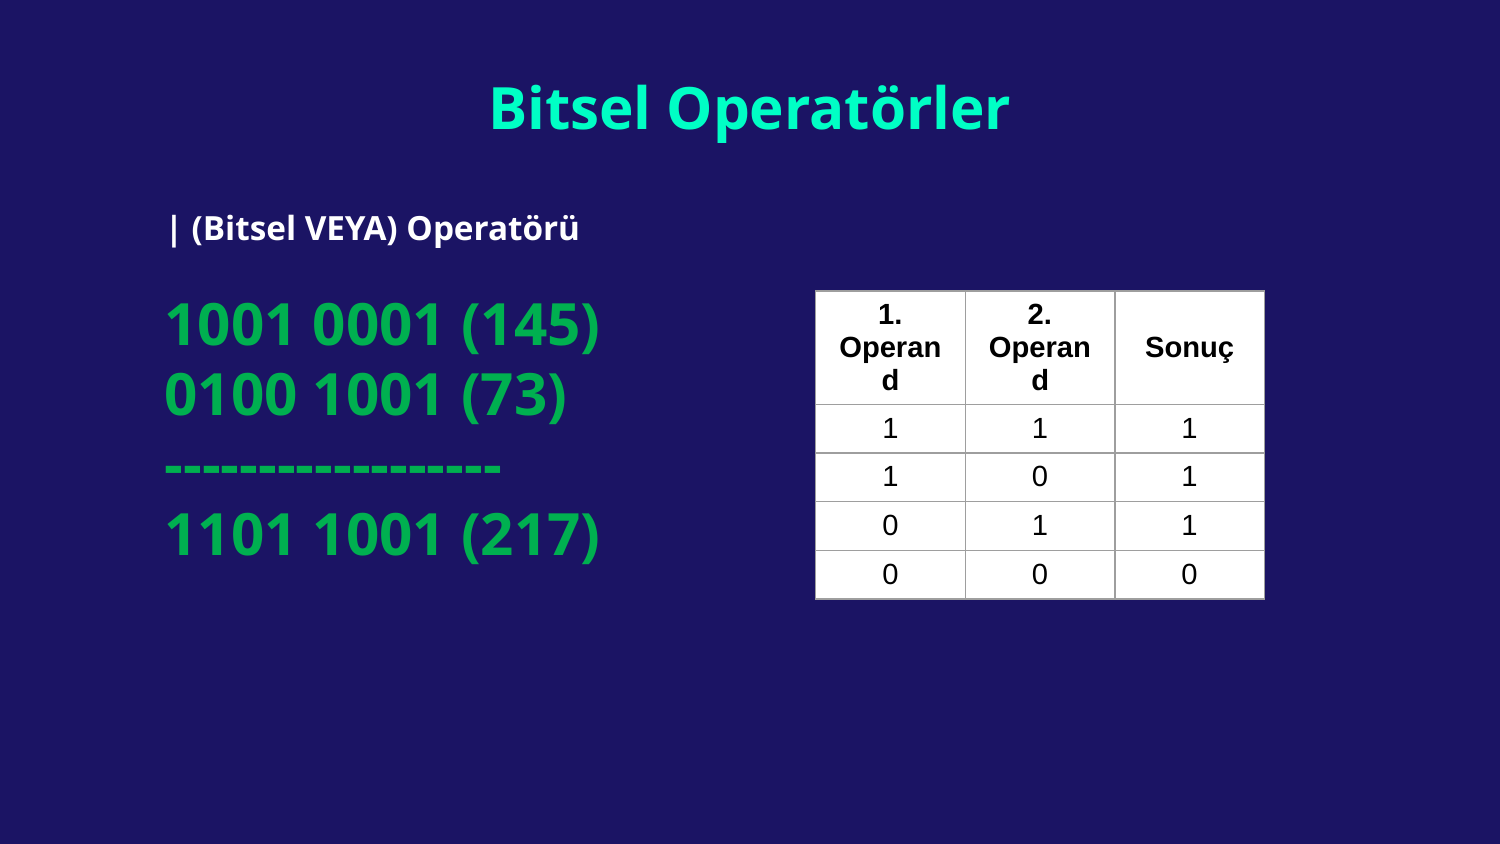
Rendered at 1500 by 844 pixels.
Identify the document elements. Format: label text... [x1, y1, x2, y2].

table_header Sonuç [1116, 292, 1264, 404]
table_cell 1 [816, 405, 965, 452]
table_cell 0 [816, 502, 965, 550]
table_cell 1 [966, 502, 1114, 550]
table_header 2. Operand [966, 292, 1114, 404]
table_cell 1 [1116, 454, 1264, 501]
table_cell 1 [1116, 405, 1264, 452]
table_cell 0 [816, 551, 965, 598]
table_cell 1 [816, 454, 965, 501]
text_box | (Bitsel VEYA) Operatörü 1001 0001 (145) 0100 1001 (73) ------------------ 1101 1001 (217) [123, 186, 1390, 681]
table_cell 0 [966, 454, 1114, 501]
table_cell 1 [1116, 502, 1264, 550]
table_cell 1 [966, 405, 1114, 452]
table_cell 0 [966, 551, 1114, 598]
table_cell 0 [1116, 551, 1264, 598]
table_header 1. Operand [816, 292, 965, 404]
title Bitsel Operatörler [0, 56, 1500, 166]
